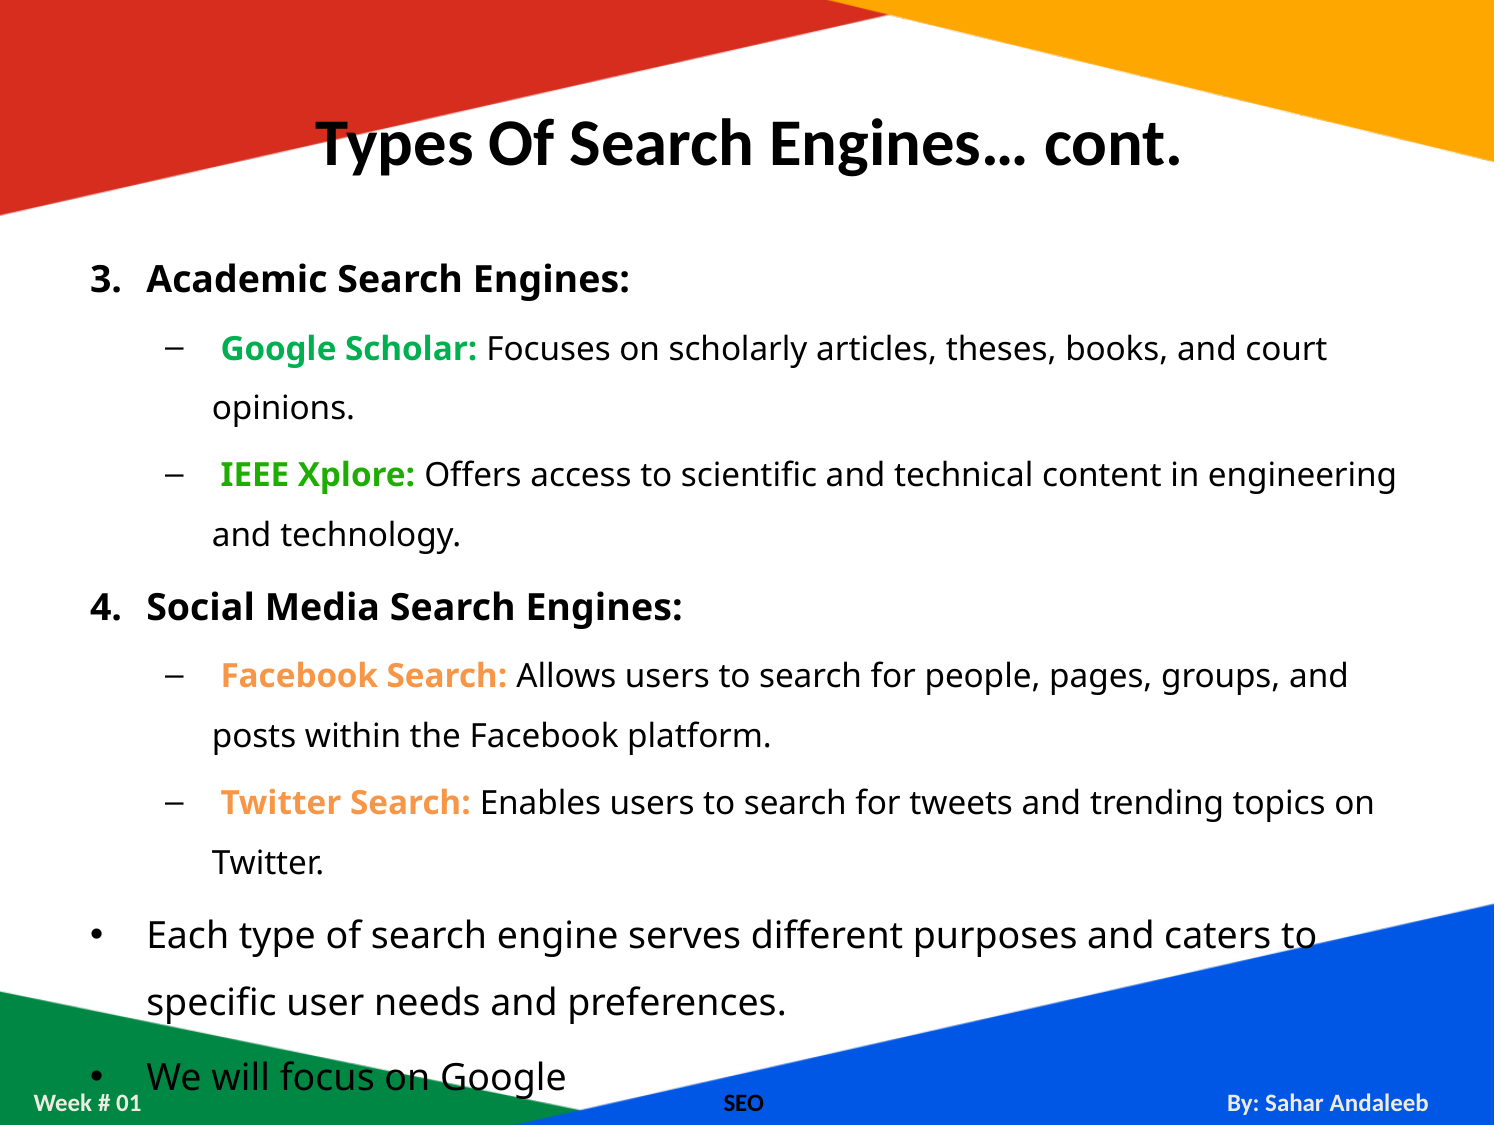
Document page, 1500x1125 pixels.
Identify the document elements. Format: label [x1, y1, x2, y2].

text_box [0, 0, 1494, 1125]
